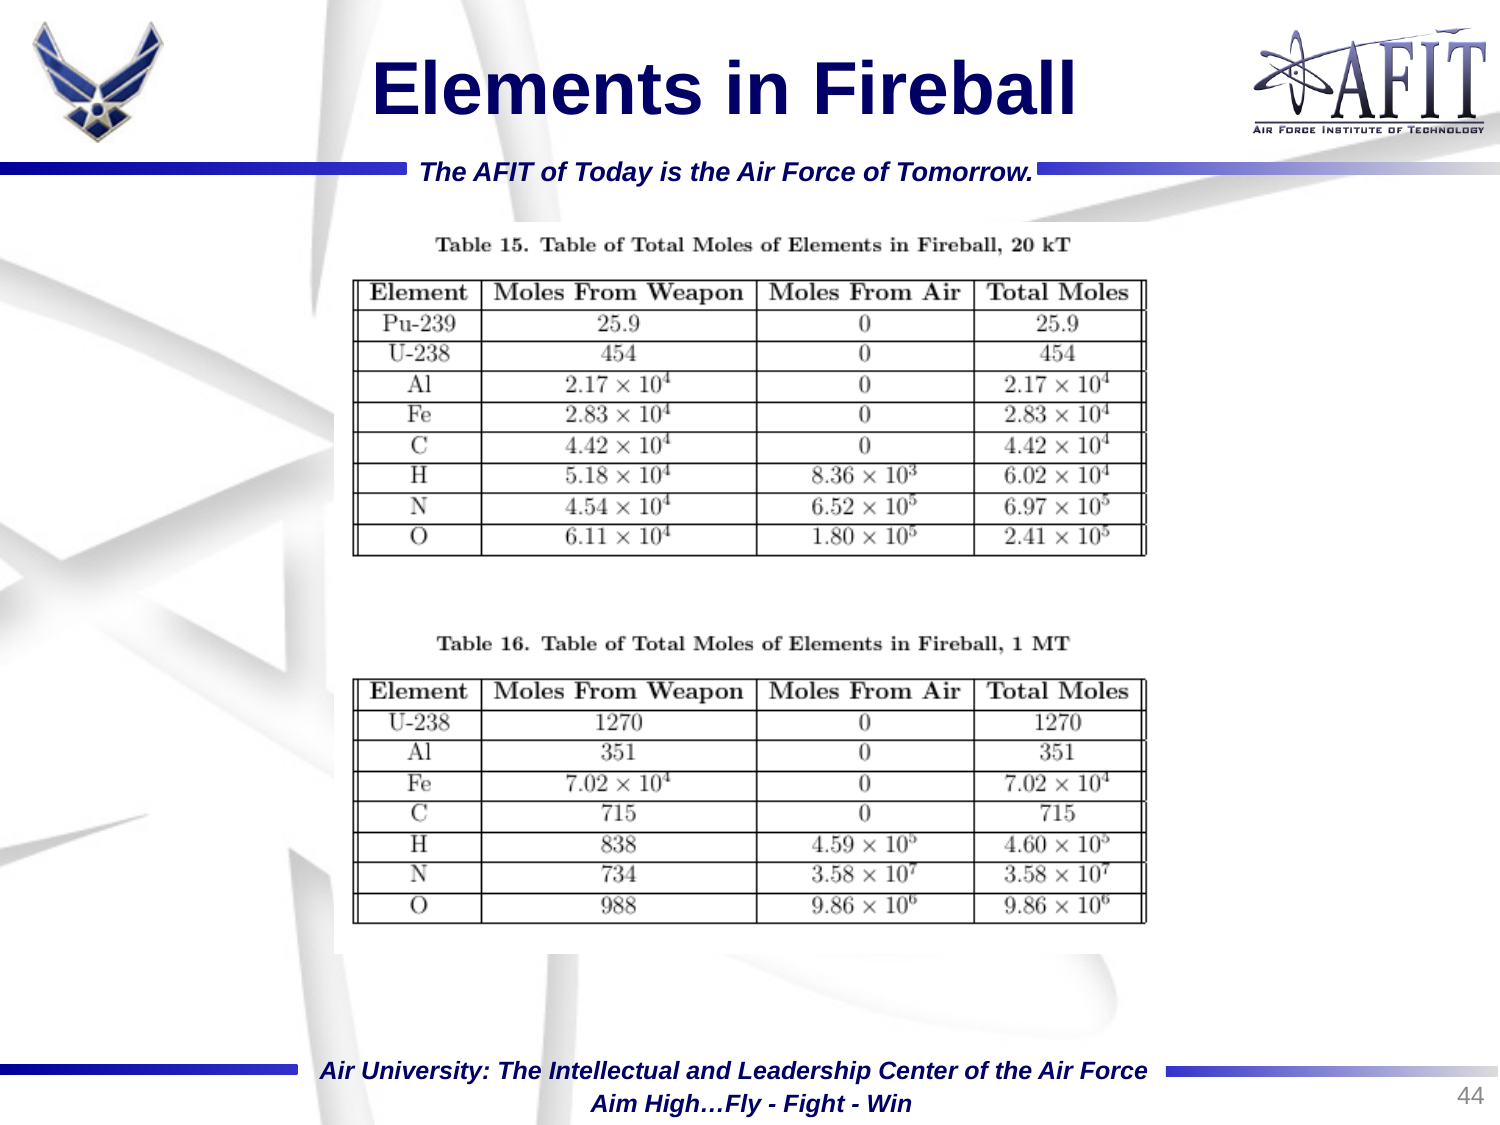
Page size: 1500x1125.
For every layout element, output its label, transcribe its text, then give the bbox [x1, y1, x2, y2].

picture [545, 169, 552, 179]
picture [994, 169, 1001, 179]
picture [957, 169, 964, 179]
picture [1363, 0, 1500, 162]
picture [868, 169, 875, 179]
title Elements in Fireball [87, 0, 1363, 169]
picture [594, 169, 601, 179]
picture [0, 0, 87, 162]
picture [916, 169, 923, 179]
picture [803, 169, 810, 179]
picture [0, 169, 1500, 1125]
slide_number 44 [1149, 1065, 1500, 1125]
picture [610, 169, 616, 179]
